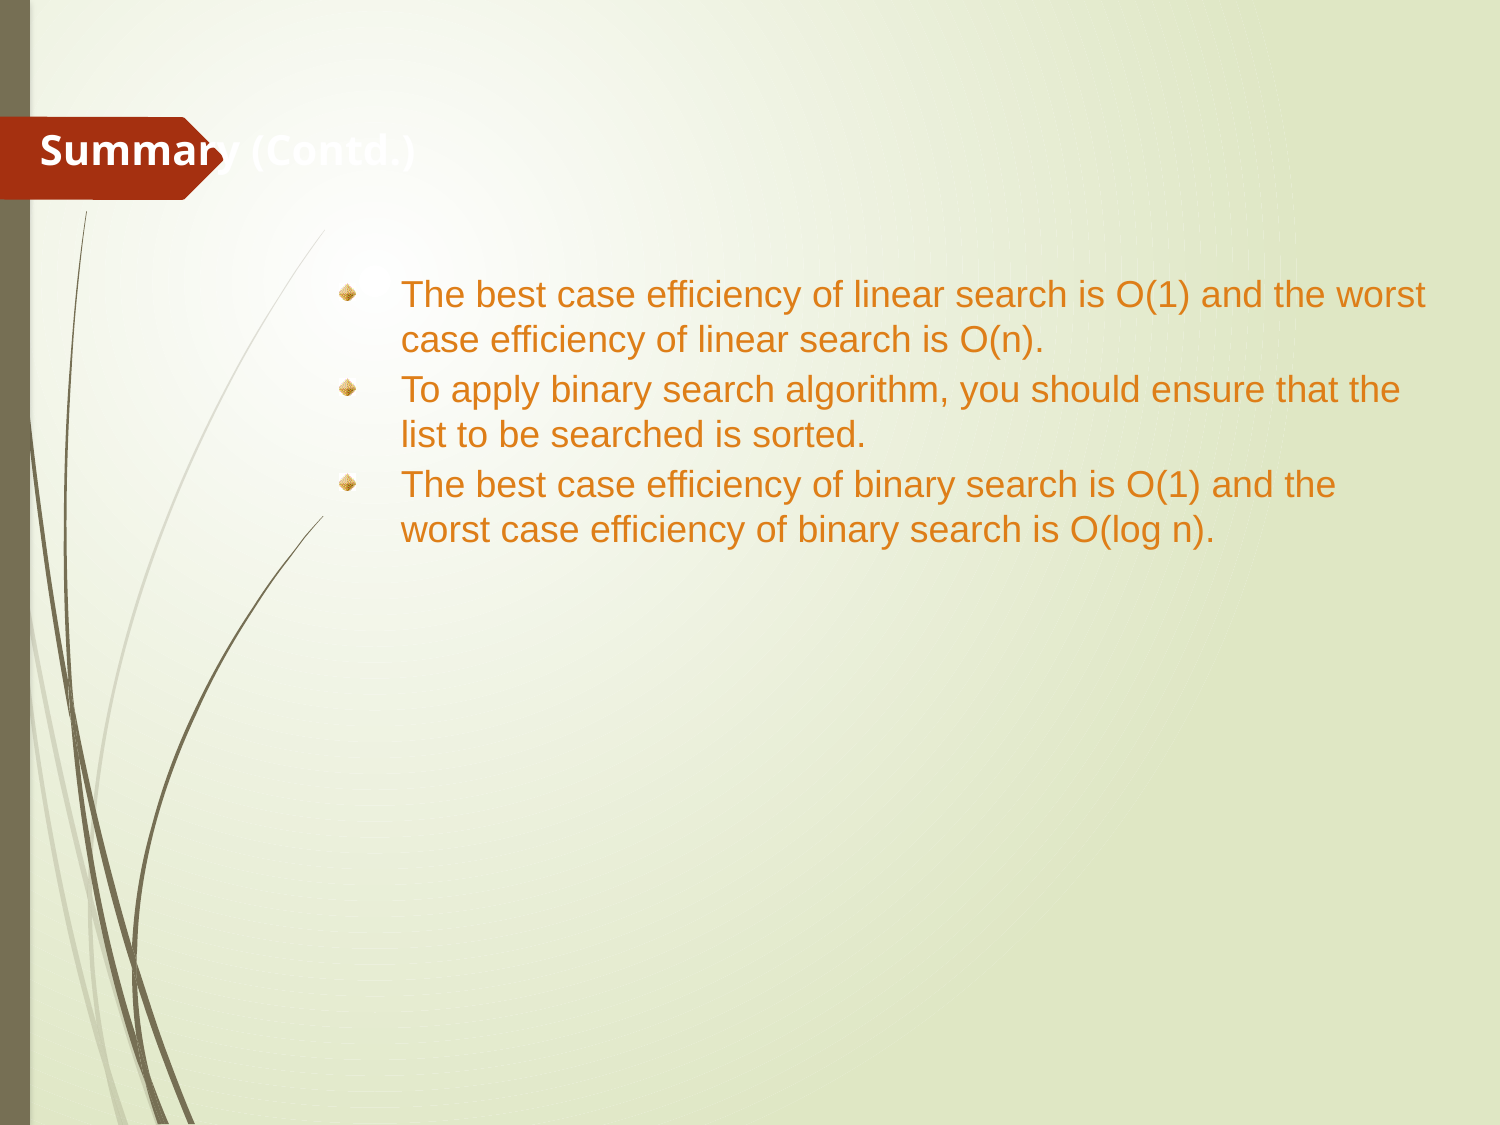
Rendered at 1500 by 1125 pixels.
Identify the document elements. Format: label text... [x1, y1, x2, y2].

picture [339, 378, 356, 396]
text_box Summary (Contd.) [25, 116, 1438, 182]
picture [339, 283, 356, 301]
picture [339, 473, 356, 491]
text_box The best case efficiency of linear search is O(1) and the worst case efficiency of linear search is O(n). To apply binary search algorithm, you should ensure that the list to be searched is sorted. The best case efficiency of binary search is O(1) and the worst case efficiency of binary search is O(log n). [250, 262, 1451, 1012]
